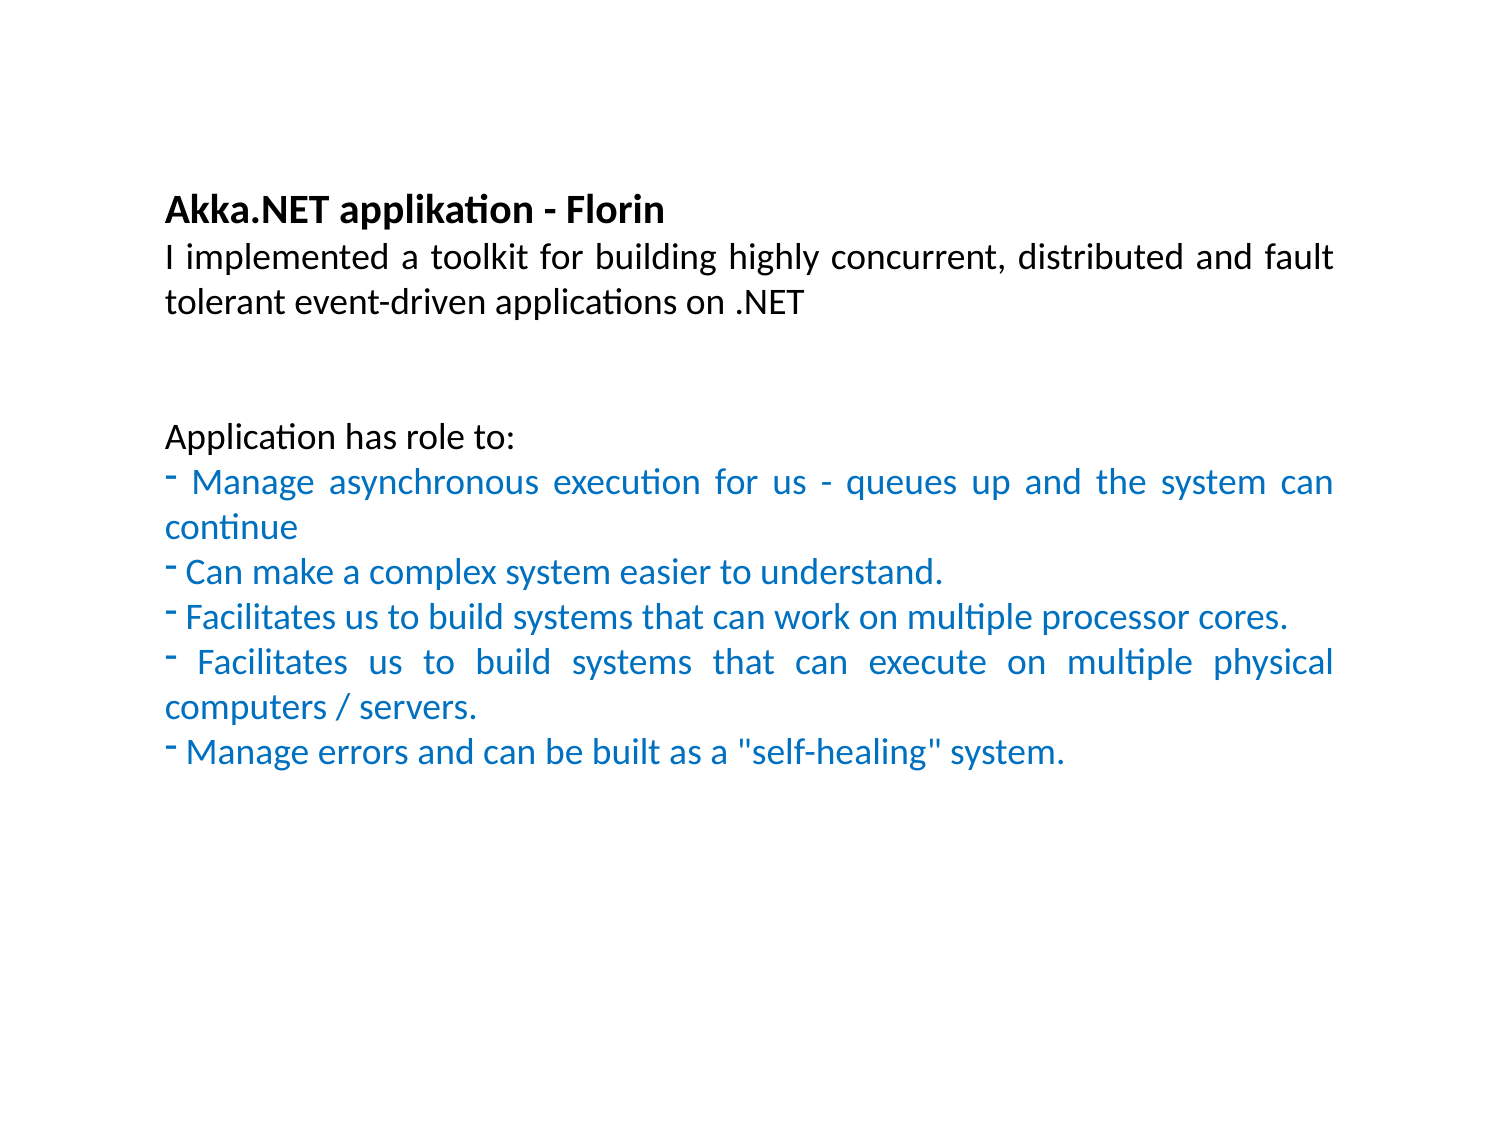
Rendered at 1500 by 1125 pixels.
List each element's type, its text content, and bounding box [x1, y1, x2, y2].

text_box Akka.NET applikation - Florin I implemented a toolkit for building highly concurrent, distributed and fault tolerant event-driven applications on .NET Application has role to: Manage asynchronous execution for us - queues up and the system can continue Can make a complex system easier to understand. Facilitates us to build systems that can work on multiple processor cores. Facilitates us to build systems that can execute on multiple physical computers / servers. Manage errors and can be built as a "self-healing" system. [149, 174, 1350, 825]
